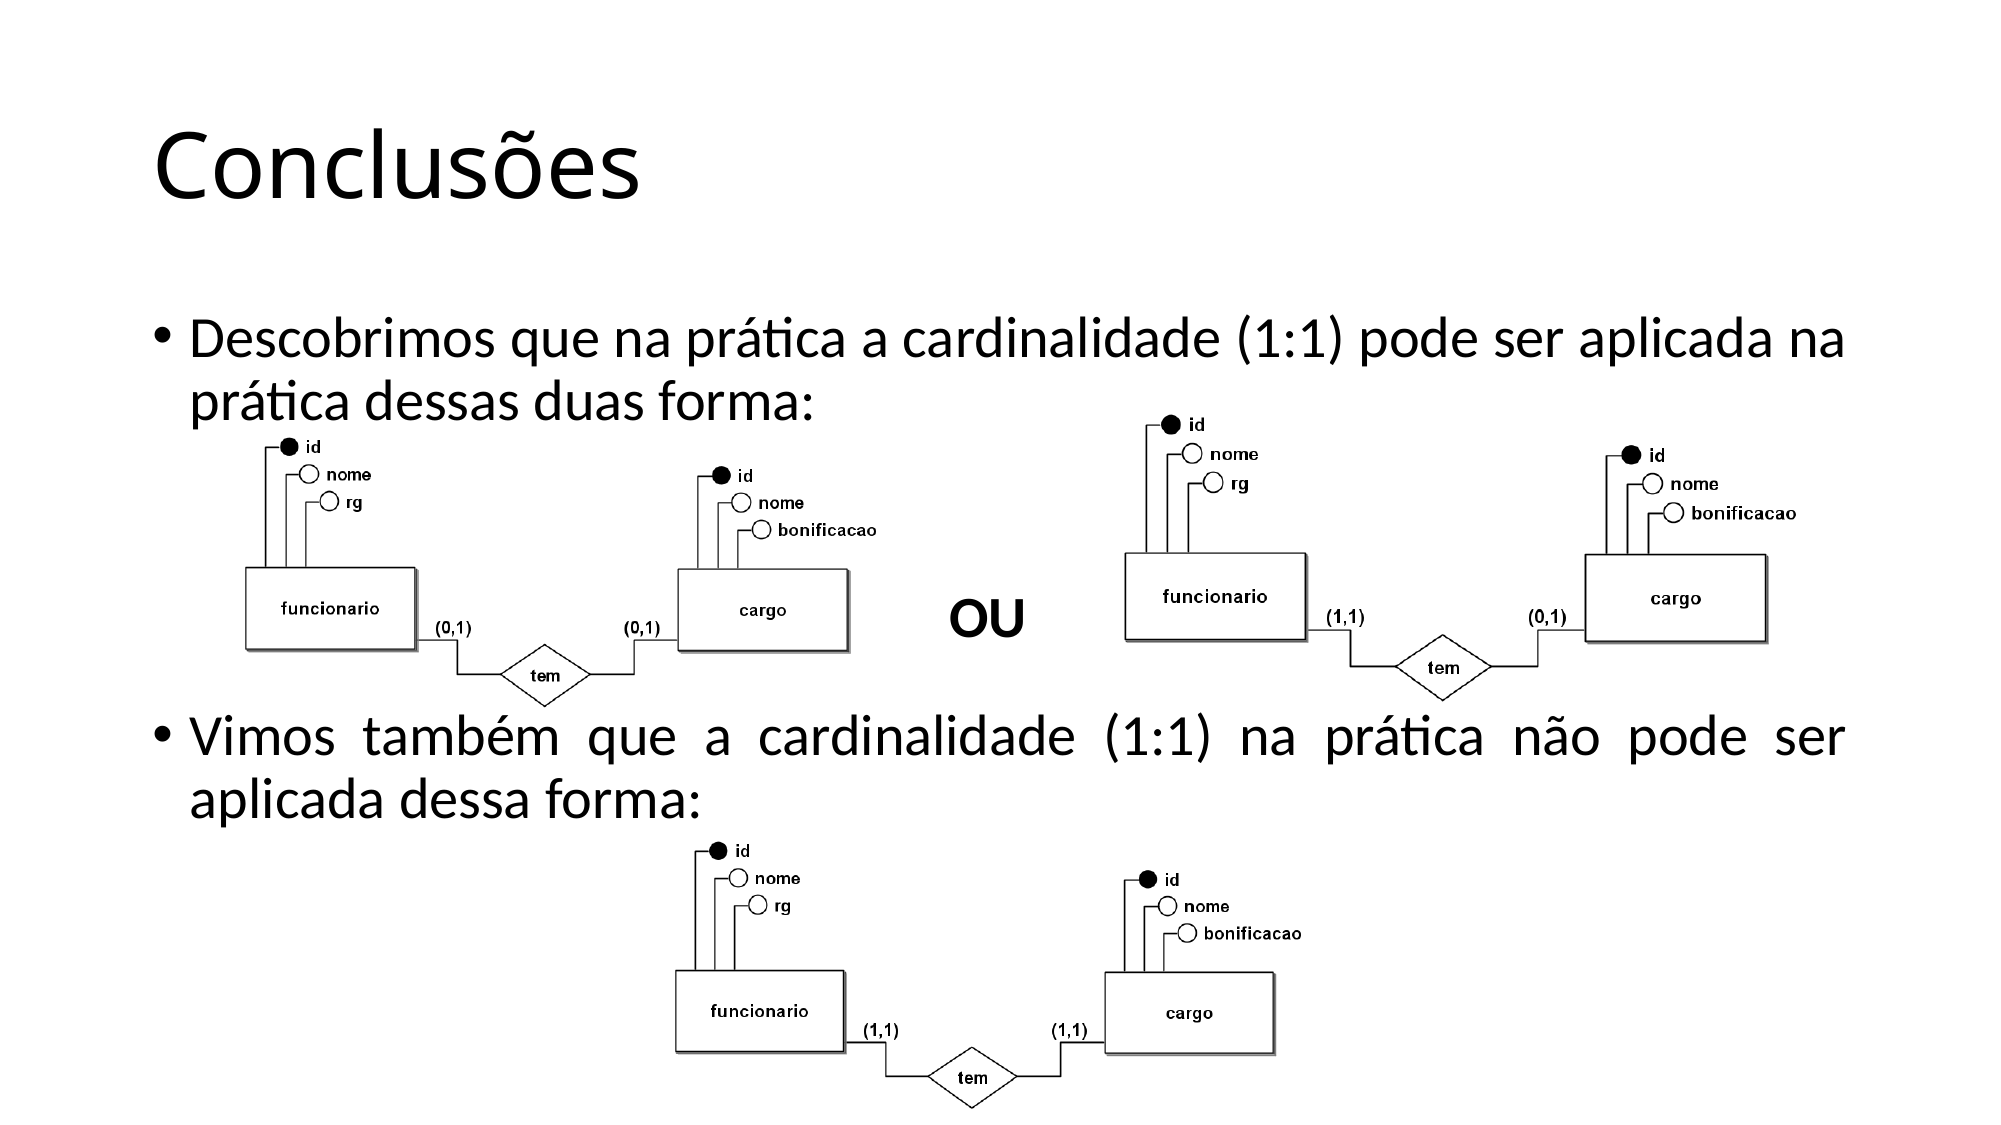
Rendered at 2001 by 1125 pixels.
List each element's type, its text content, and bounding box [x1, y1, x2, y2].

title Conclusões [137, 59, 1863, 278]
list Descobrimos que na prática a cardinalidade (1:1) pode ser aplicada na prática dessas duas forma: Vimos também que a cardinalidade (1:1) na prática não pode ser aplicada dessa forma: [137, 299, 1863, 1014]
picture [1118, 400, 1806, 711]
picture [668, 828, 1307, 1115]
picture [230, 426, 882, 717]
text_box OU [882, 571, 1094, 657]
